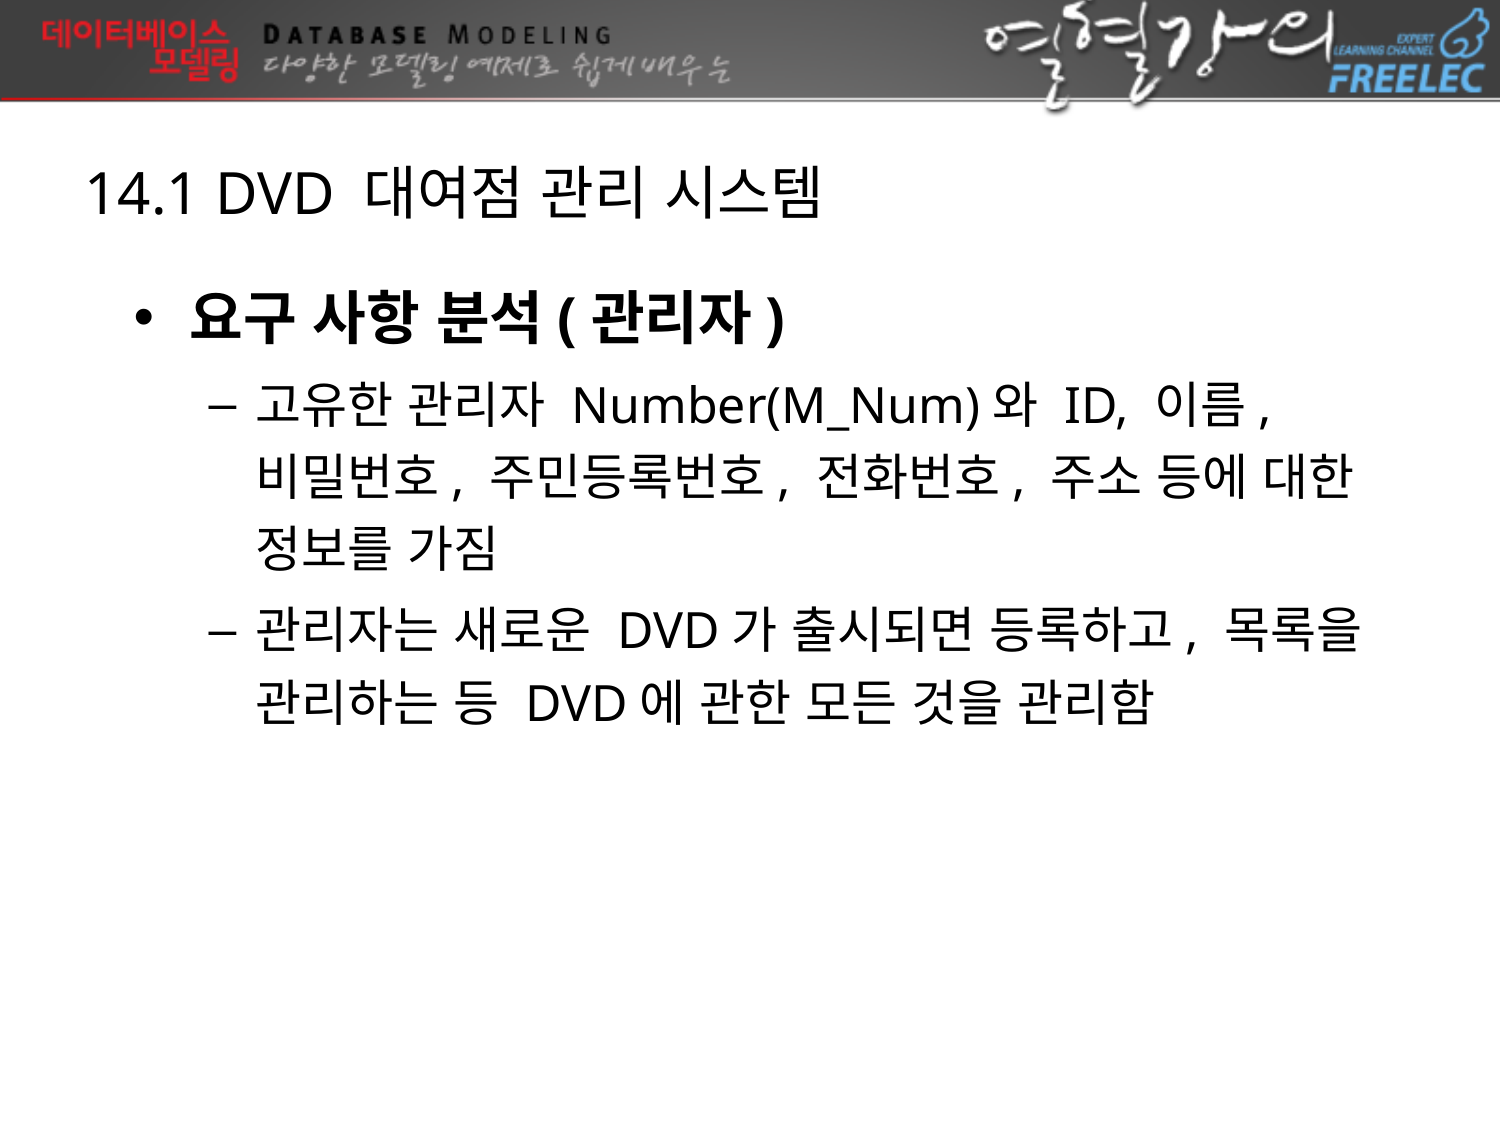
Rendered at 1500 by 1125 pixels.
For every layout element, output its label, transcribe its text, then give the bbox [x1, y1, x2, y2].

picture [0, 0, 1500, 1125]
text_box 14.1 DVD 대여점 관리 시스템 [69, 148, 840, 234]
text_box 요구 사항 분석(관리자) 고유한 관리자 Number(M_Num)와 ID, 이름, 비밀번호, 주민등록번호, 전화번호, 주소 등에 대한 정보를 가짐 관리자는 새로운 DVD가 출시되면 등록하고, 목록을 관리하는 등 DVD에 관한 모든 것을 관리함 [118, 259, 1465, 821]
